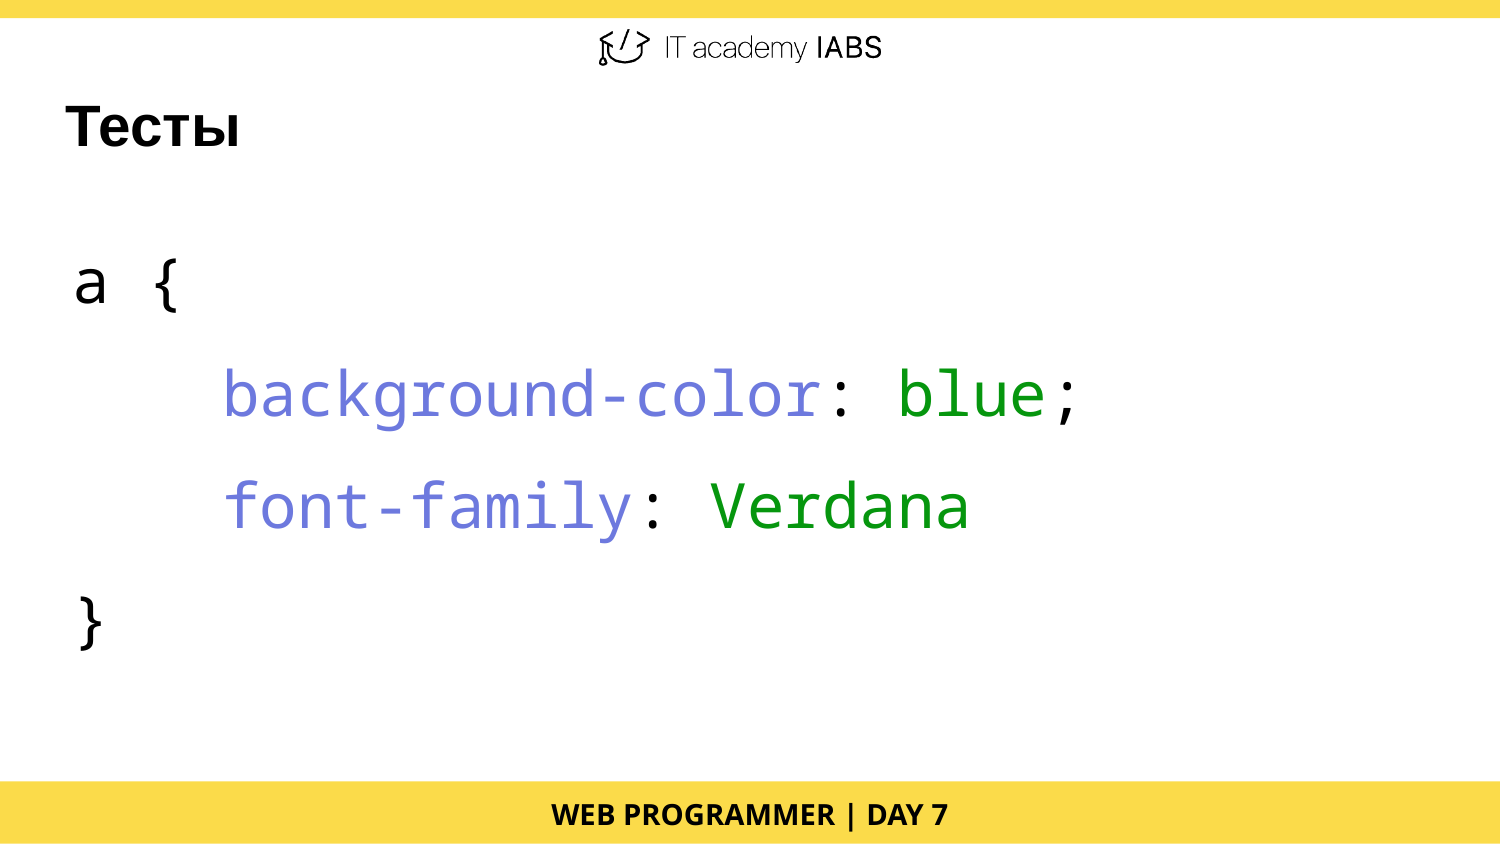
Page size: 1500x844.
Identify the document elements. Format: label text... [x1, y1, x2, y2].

text_box [0, 0, 1500, 19]
text_box [1160, 781, 1500, 844]
text_box [0, 781, 340, 844]
text_box Тесты [51, 72, 1449, 167]
text_box WEB PROGRAMMER | DAY 7 [340, 781, 1160, 844]
text_box a { background-color: blue; font-family: Verdana } [51, 189, 1449, 750]
picture [591, 18, 887, 71]
